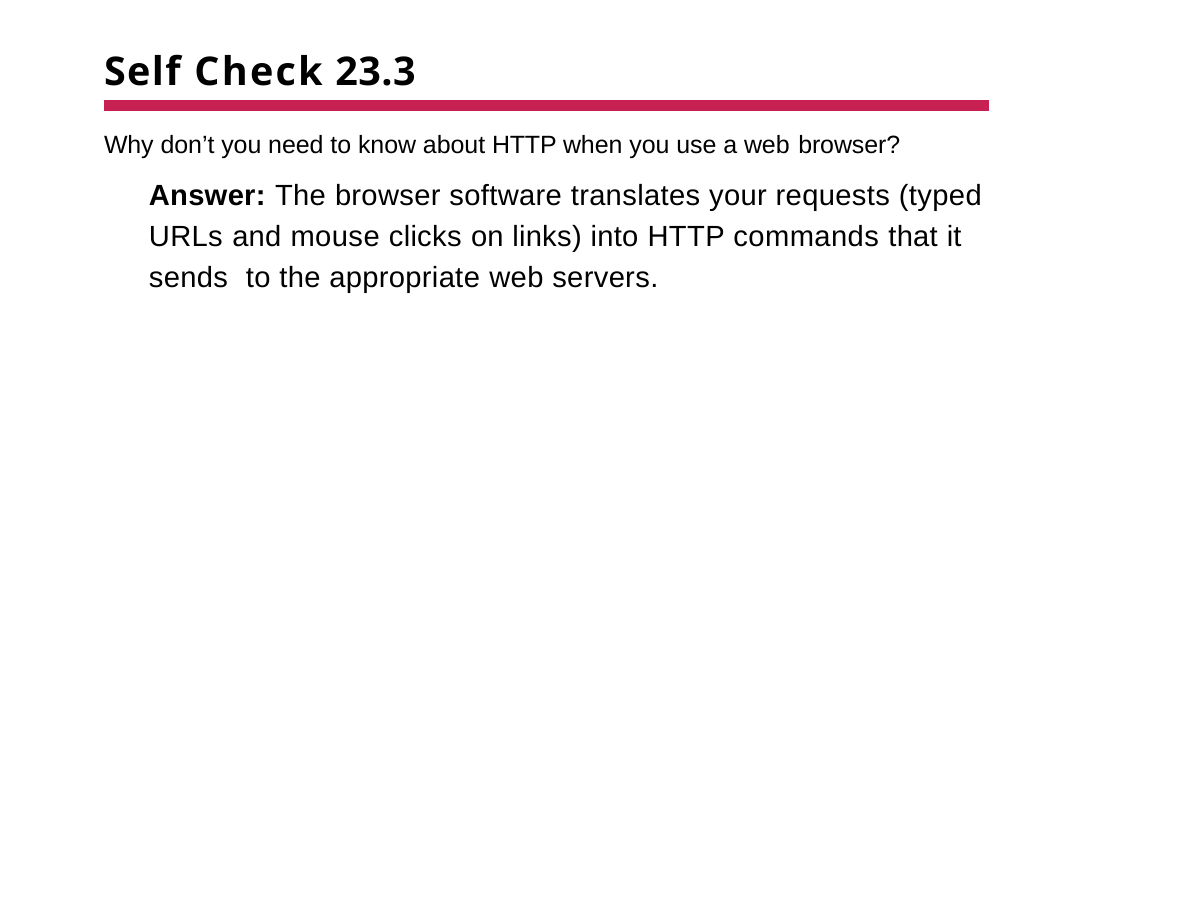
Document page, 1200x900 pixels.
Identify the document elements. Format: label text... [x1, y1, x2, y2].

title Self Check 23.3 [102, 46, 1098, 197]
text_box Why don’t you need to know about HTTP when you use a web browser? Answer: The browser software translates your requests (typed URLs and mouse clicks on links) into HTTP commands that it sends to the appropriate web servers. [102, 128, 1051, 294]
